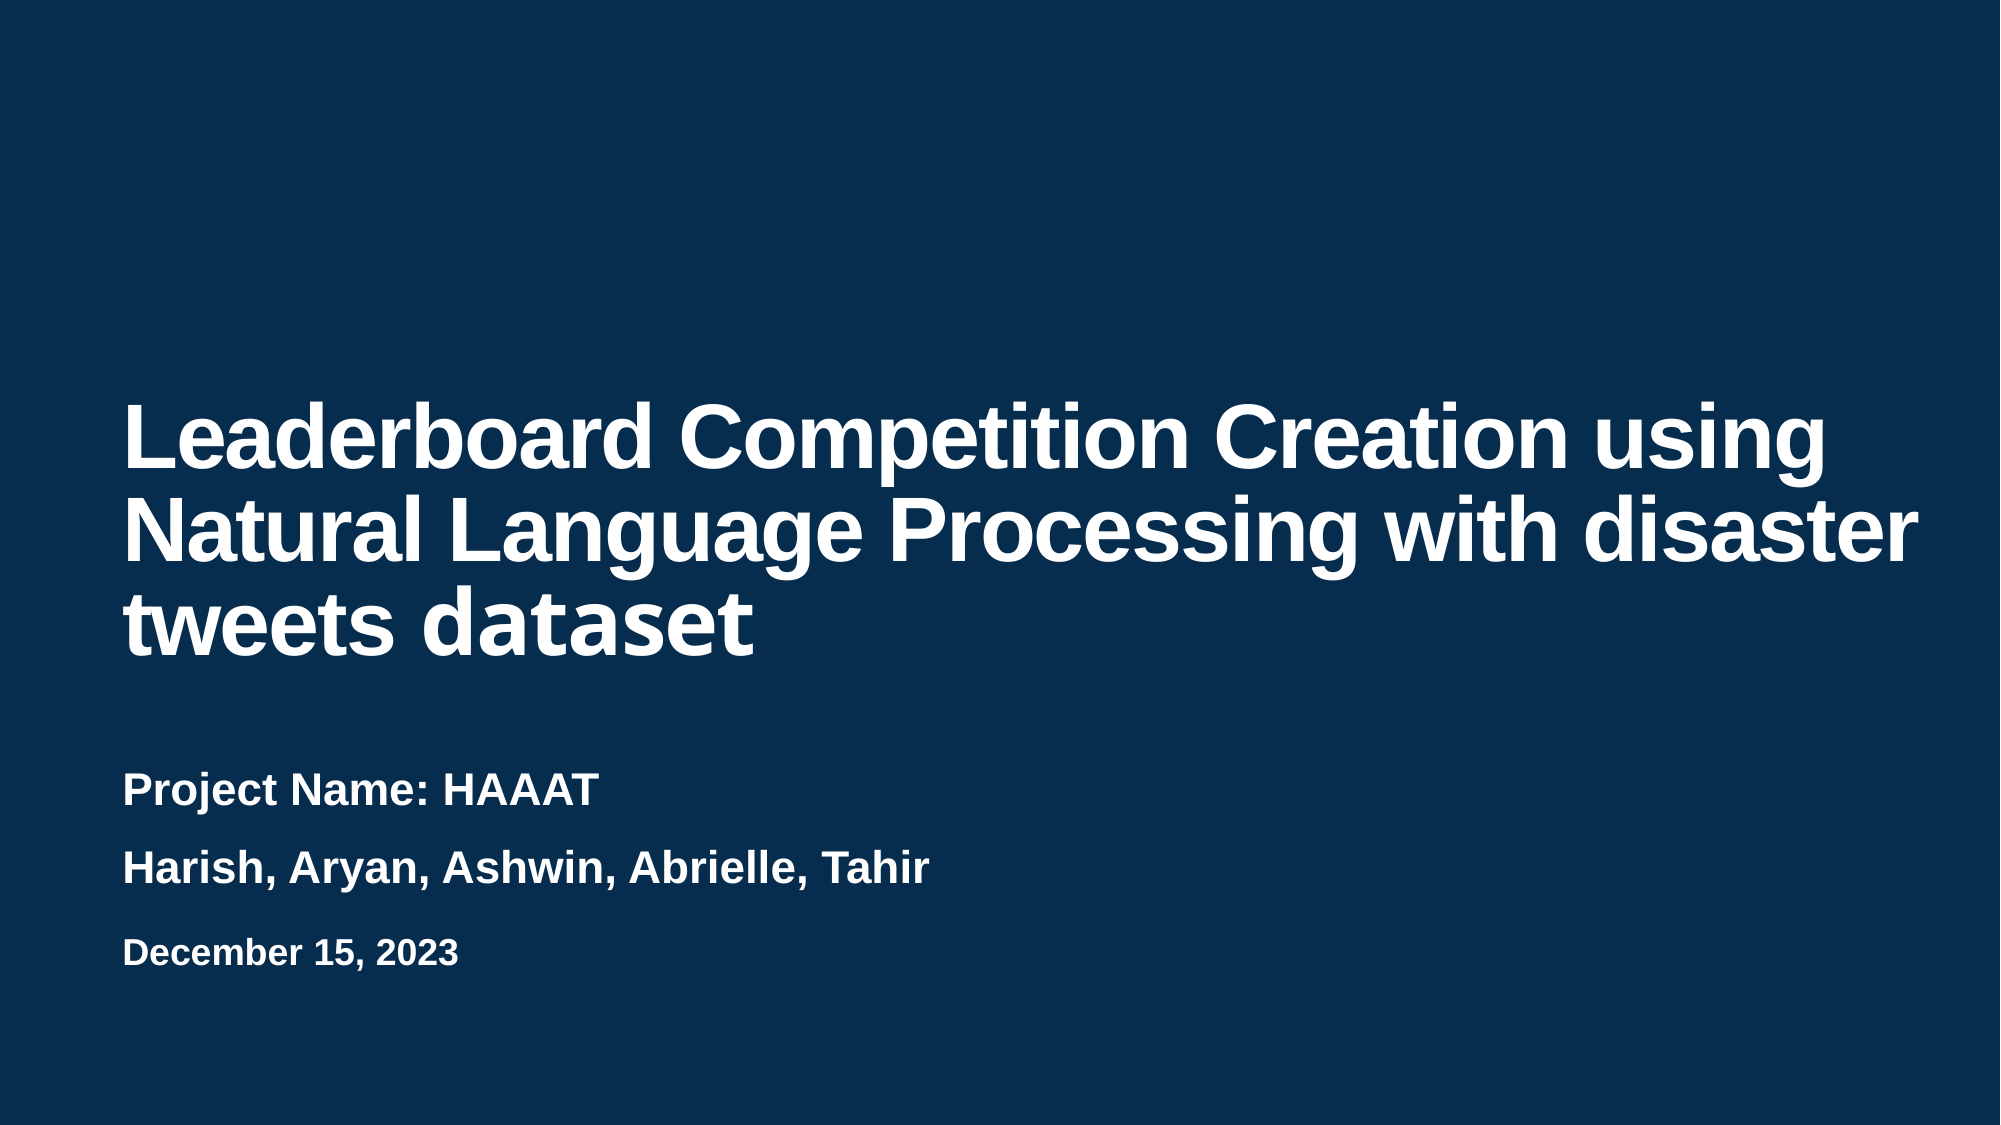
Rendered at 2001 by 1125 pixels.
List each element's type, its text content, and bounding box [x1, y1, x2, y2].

title Leaderboard Competition Creation using Natural Language Processing with disaster tweets dataset [122, 378, 2000, 673]
text_box Project Name: HAAAT [122, 741, 1152, 832]
list Harish, Aryan, Ashwin, Abrielle, Tahir [122, 832, 1152, 910]
list December 15, 2023 [122, 910, 1152, 1001]
